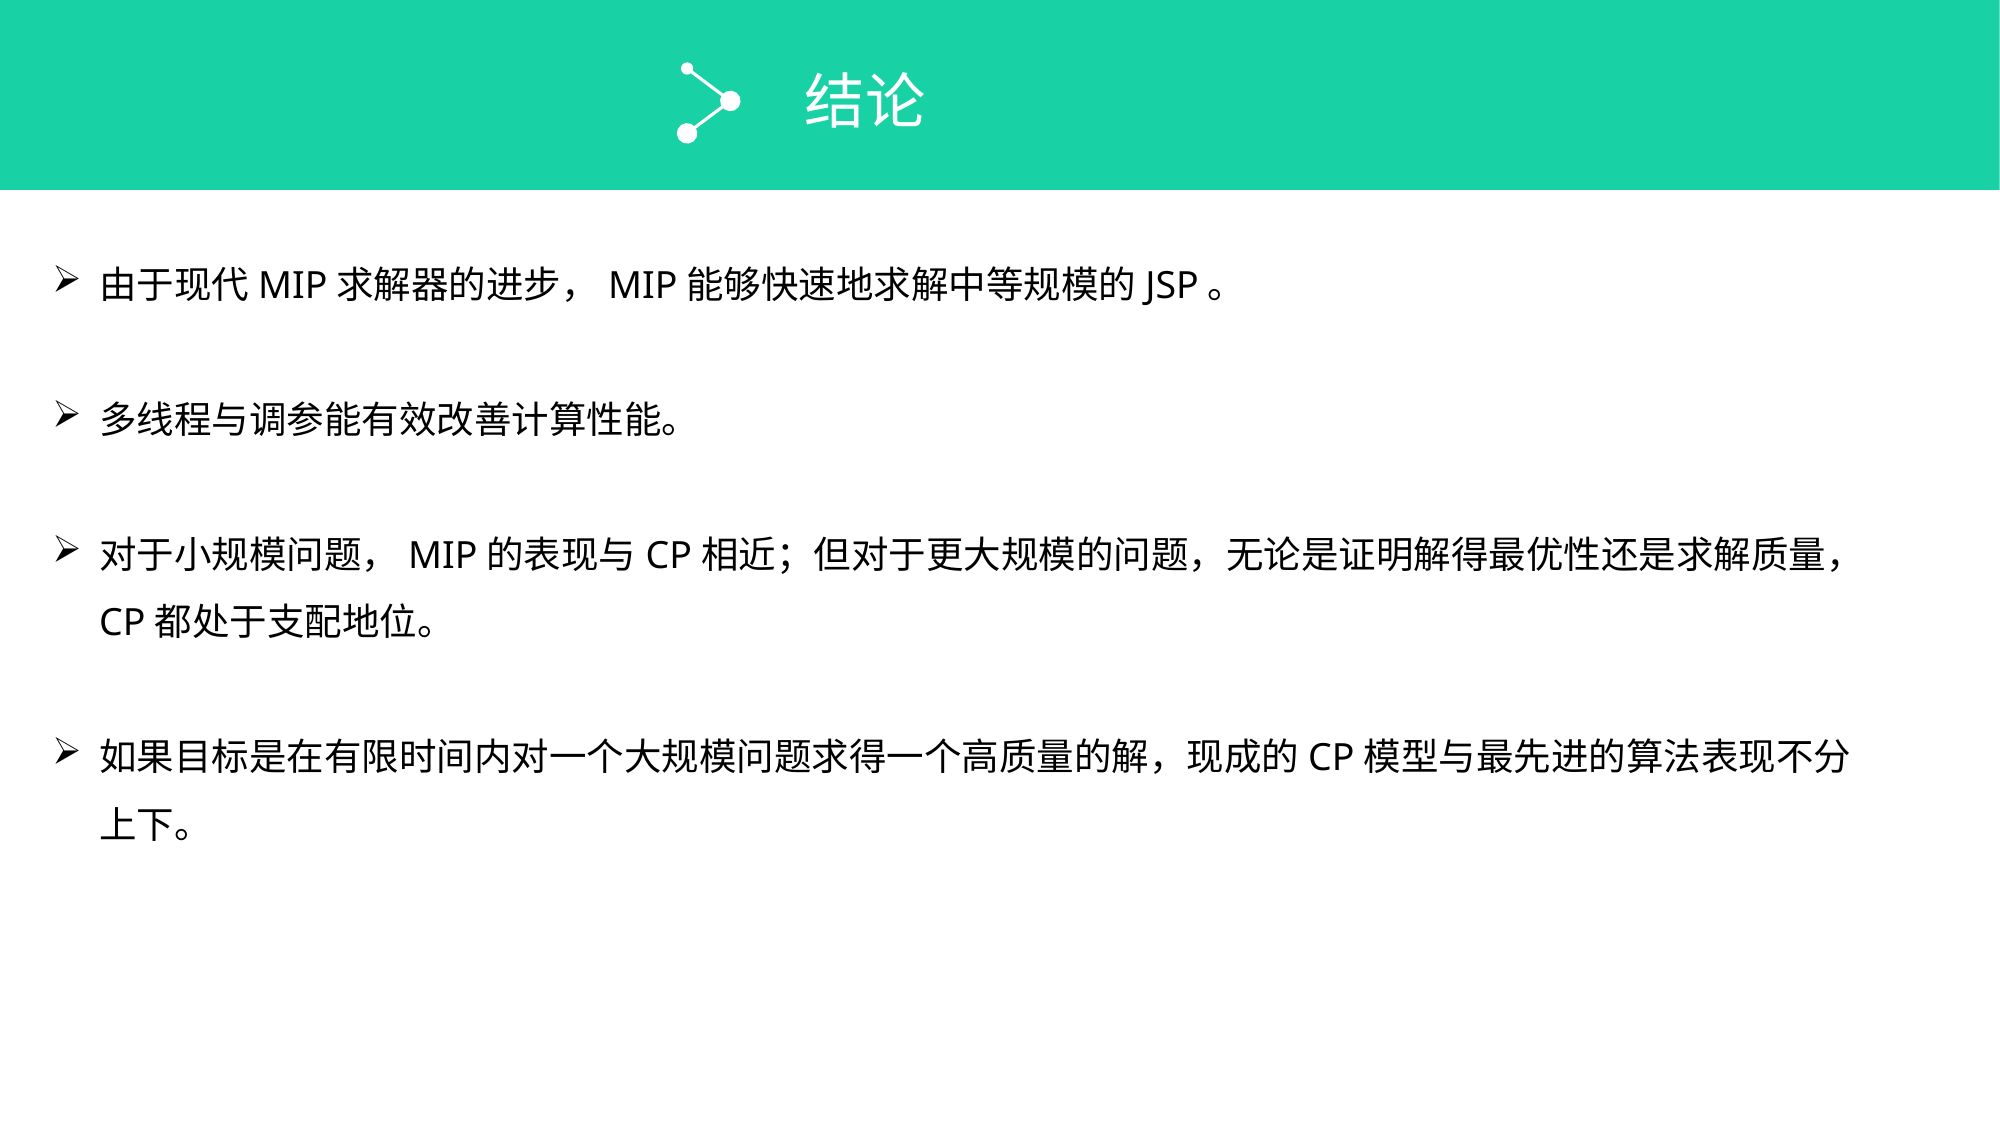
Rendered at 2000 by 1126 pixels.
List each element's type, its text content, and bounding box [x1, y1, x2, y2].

text_box 由于现代MIP求解器的进步，MIP能够快速地求解中等规模的JSP。 多线程与调参能有效改善计算性能。 对于小规模问题，MIP的表现与CP相近；但对于更大规模的问题，无论是证明解得最优性还是求解质量，CP都处于支配地位。 如果目标是在有限时间内对一个大规模问题求得一个高质量的解，现成的CP模型与最先进的算法表现不分上下。 [37, 230, 1877, 1056]
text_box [0, 0, 2000, 190]
